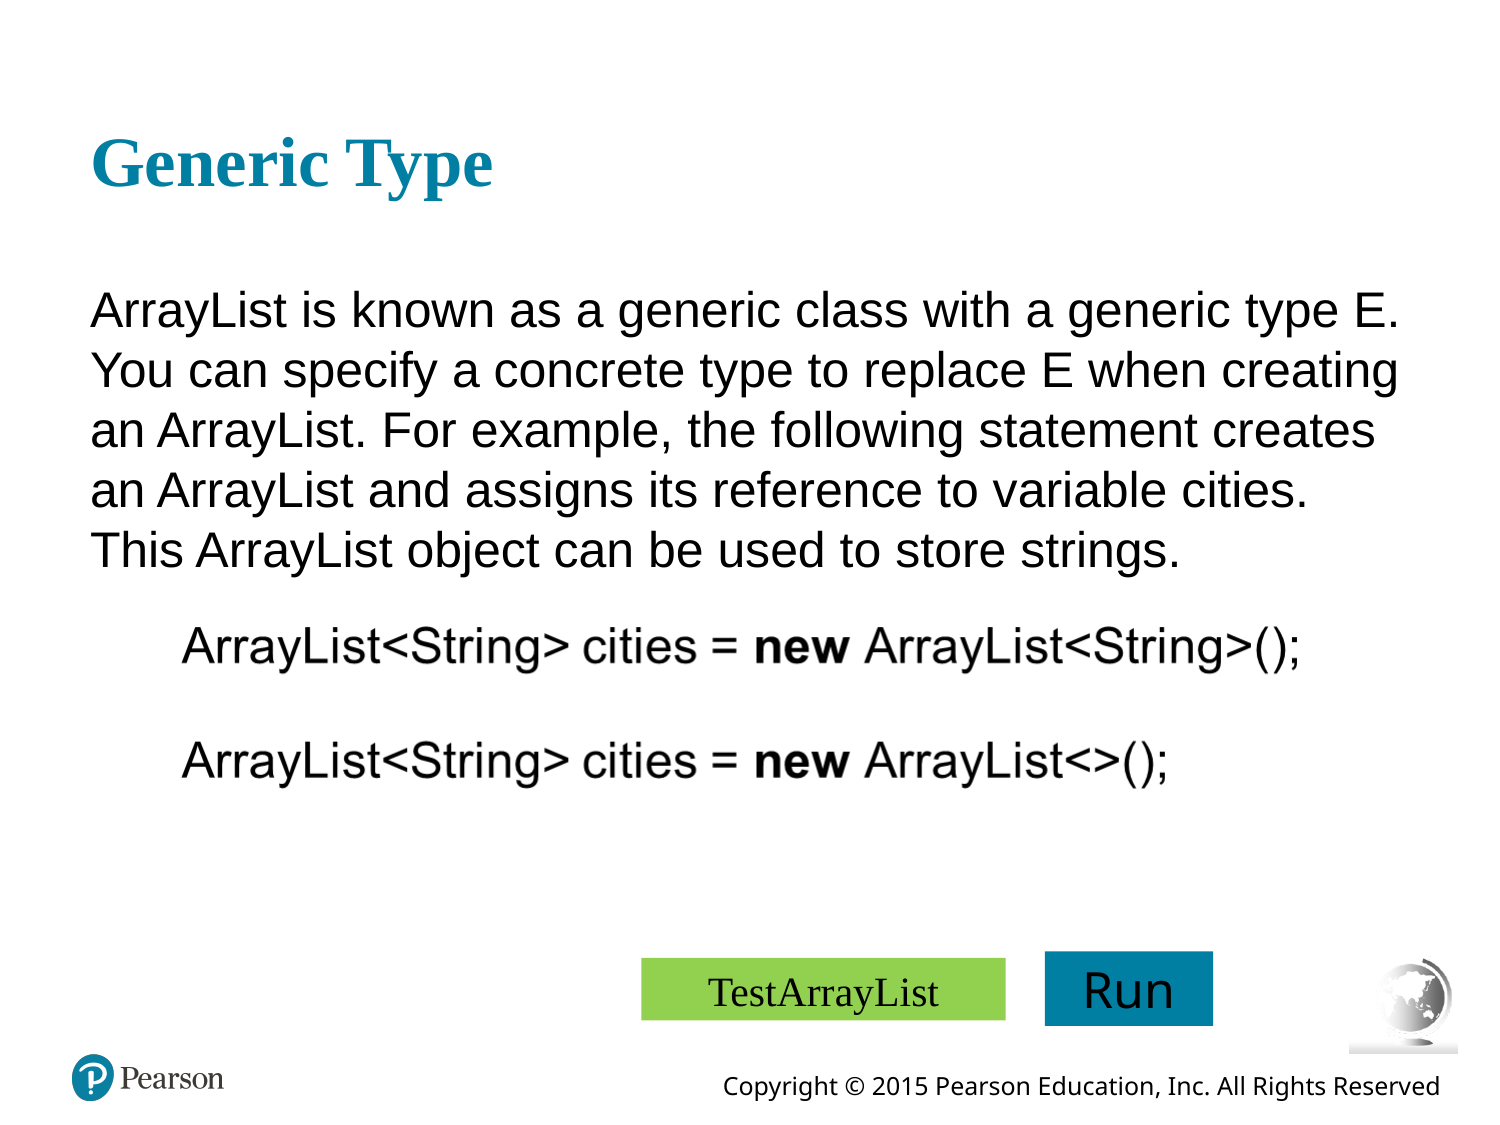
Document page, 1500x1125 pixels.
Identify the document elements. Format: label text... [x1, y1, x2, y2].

picture [1349, 955, 1458, 1054]
picture [72, 1087, 83, 1101]
picture [72, 1054, 88, 1070]
text_box Run [1044, 951, 1214, 1026]
picture [98, 1054, 224, 1101]
title Generic Type [75, 35, 1425, 216]
text_box TestArrayList [641, 957, 1006, 1021]
picture [151, 599, 1349, 820]
list ArrayList is known as a generic class with a generic type E. You can specify a concrete type to replace E when creating an ArrayList. For example, the following statement creates an ArrayList and assigns its reference to variable cities. This ArrayList object can be used to store strings. [75, 262, 1426, 606]
picture [80, 1063, 106, 1088]
